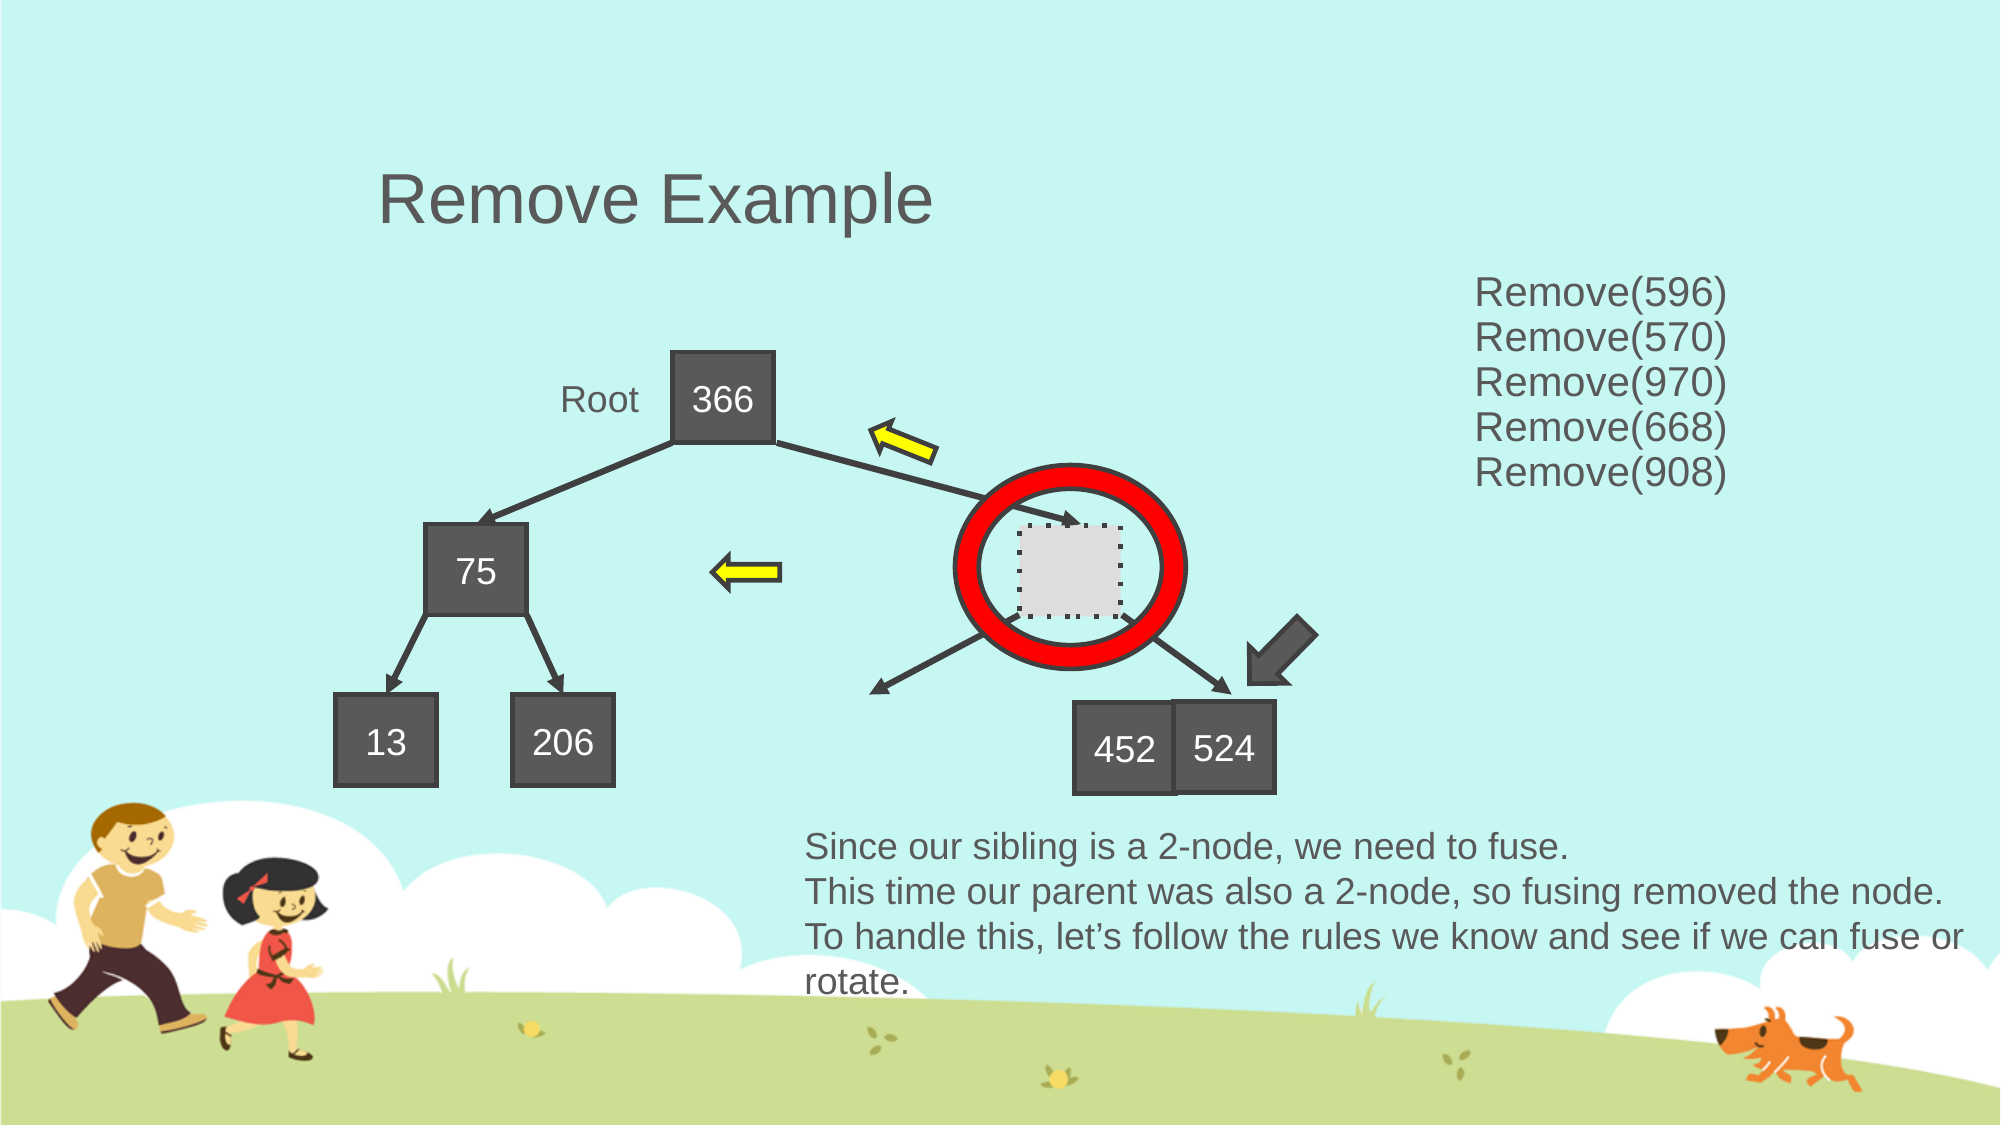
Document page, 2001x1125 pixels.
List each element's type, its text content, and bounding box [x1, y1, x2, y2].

list Remove(596) Remove(570) Remove(970) Remove(668) Remove(908) [1451, 262, 1900, 814]
text_box 524 [1173, 701, 1275, 793]
title Remove Example [362, 50, 1900, 247]
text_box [526, 614, 564, 695]
text_box Root [544, 367, 657, 427]
text_box 75 [425, 524, 527, 615]
text_box 366 [672, 351, 774, 443]
text_box 452 [1074, 702, 1176, 794]
text_box [1024, 634, 1116, 669]
text_box [712, 556, 780, 589]
text_box 13 [335, 694, 437, 786]
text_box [1121, 614, 1232, 695]
text_box [1019, 525, 1121, 617]
text_box [1084, 465, 1186, 613]
text_box [1249, 616, 1316, 684]
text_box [868, 614, 1020, 695]
text_box 206 [512, 694, 614, 786]
text_box [870, 421, 919, 441]
text_box [955, 533, 997, 613]
text_box Since our sibling is a 2-node, we need to fuse. This time our parent was also a 2-node, so fusing removed the node. To handle this, let’s follow the rules we know and see if we can fuse or rotate. [789, 814, 2000, 1010]
picture [0, 0, 2001, 1125]
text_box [476, 442, 673, 525]
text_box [385, 614, 426, 695]
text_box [776, 442, 1082, 525]
